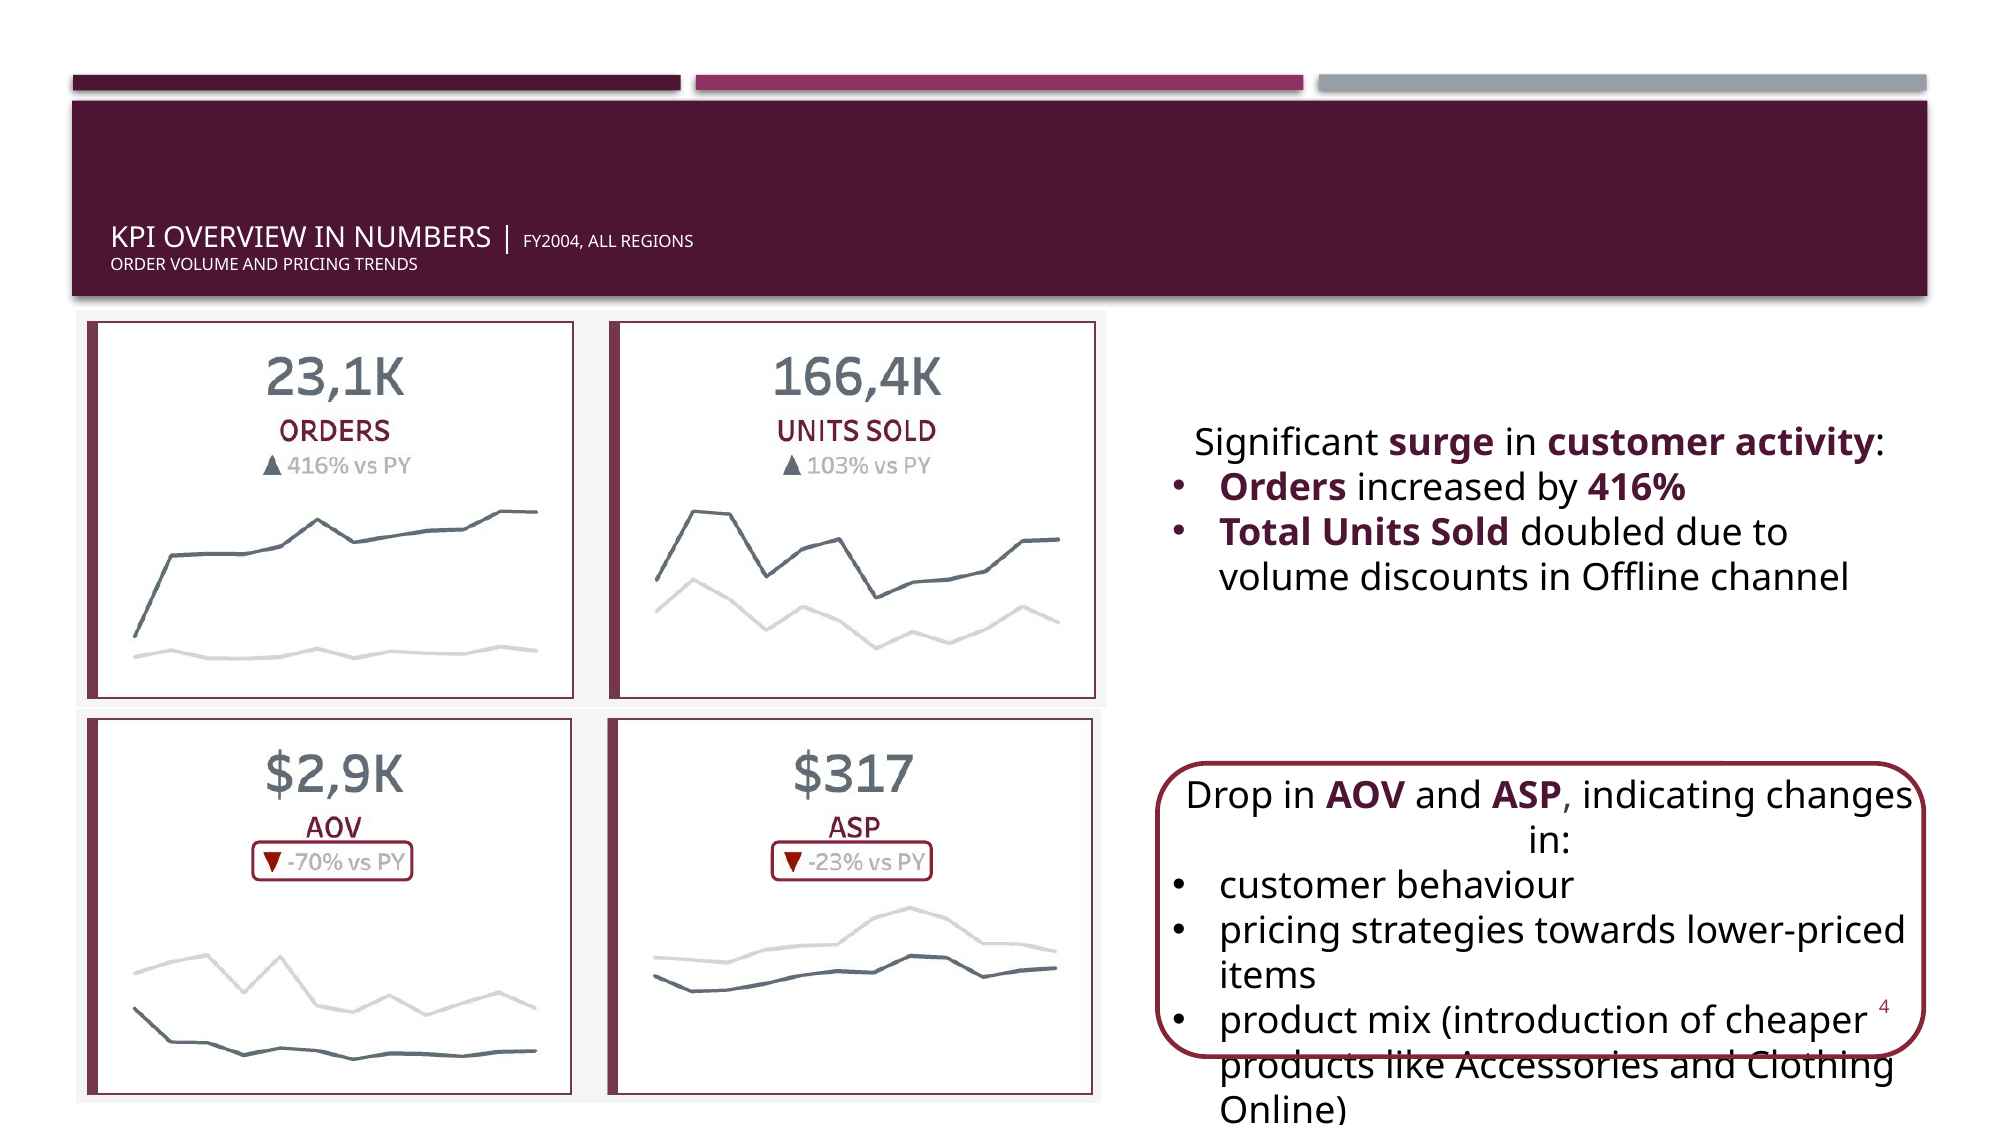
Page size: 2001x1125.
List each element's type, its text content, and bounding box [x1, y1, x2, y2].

picture [75, 310, 1106, 1104]
text_box [1155, 761, 1926, 1059]
text_box Significant surge in customer activity: Orders increased by 416% Total Units Sold doubled due to volume discounts in Offline channel [1157, 410, 1923, 605]
text_box Drop in AOV and ASP, indicating changes in: customer behaviour pricing strategies towards lower-priced items product mix (introduction of cheaper products like Accessories and Clothing Online) [1157, 763, 1942, 1125]
title KPI OVERVIEW IN NUMBERS | FY2004, all regions order volume and pricing trends [95, 115, 1905, 282]
